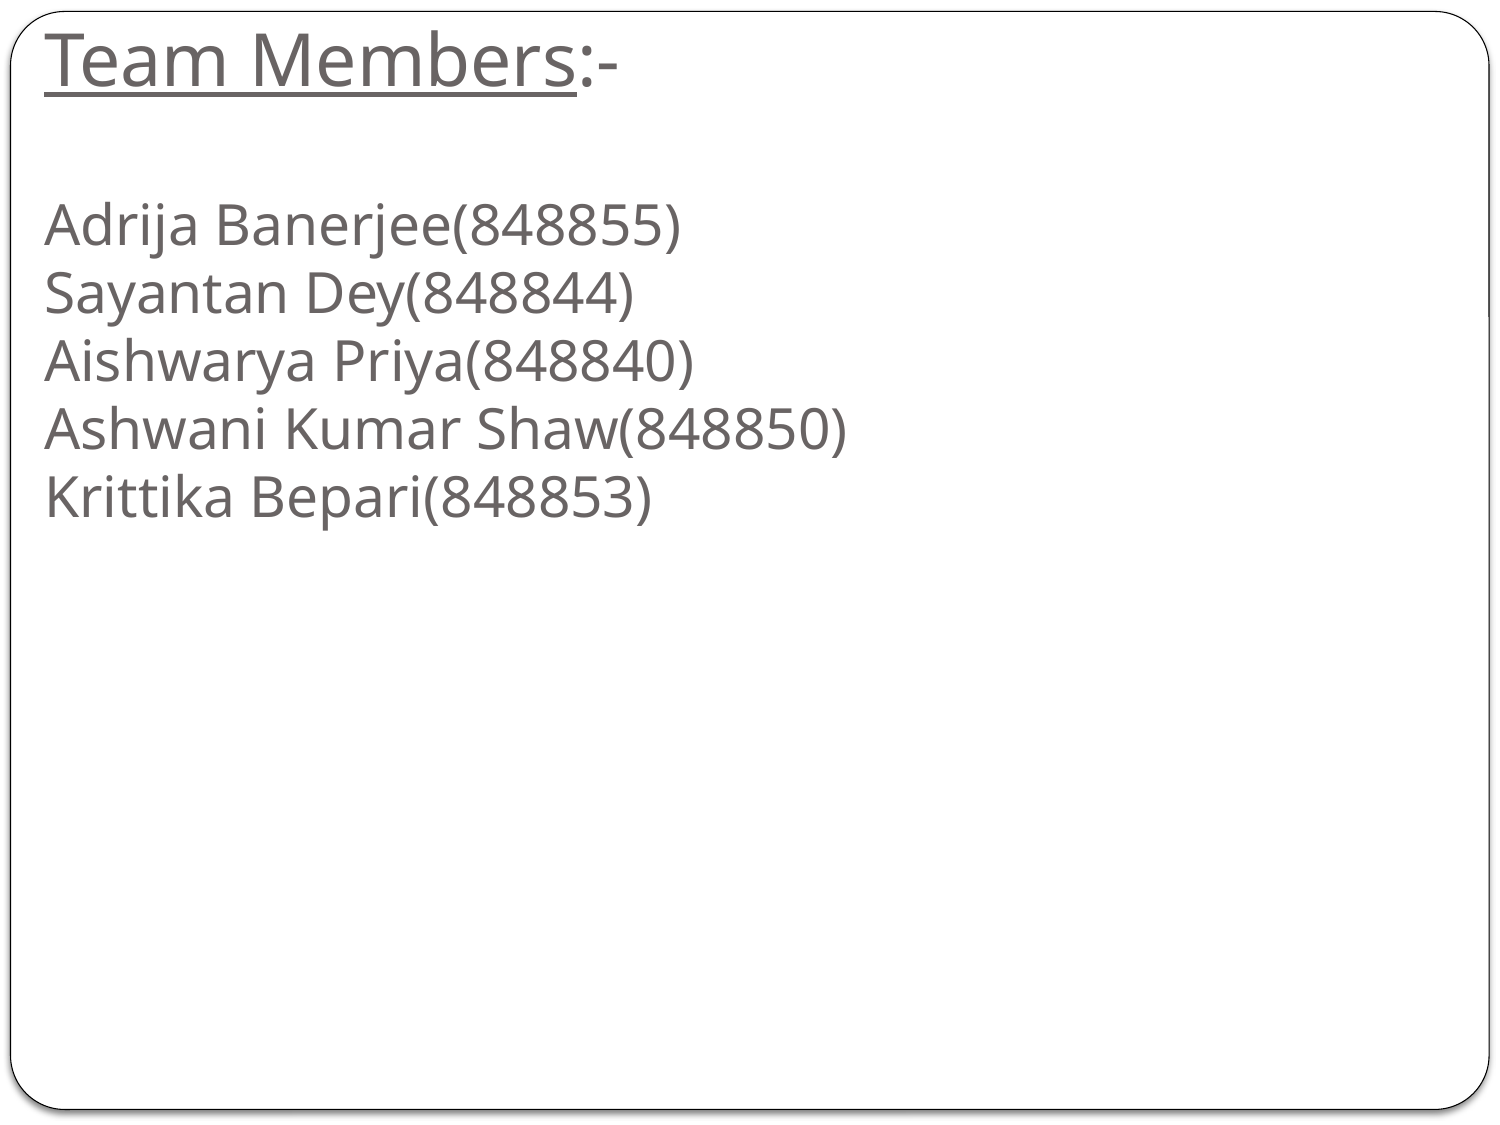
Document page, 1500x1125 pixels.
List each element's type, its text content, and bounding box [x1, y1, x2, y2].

title Team Members:- Adrija Banerjee(848855) Sayantan Dey(848844) Aishwarya Priya(848840) Ashwani Kumar Shaw(848850) Krittika Bepari(848853) [29, 0, 1451, 632]
